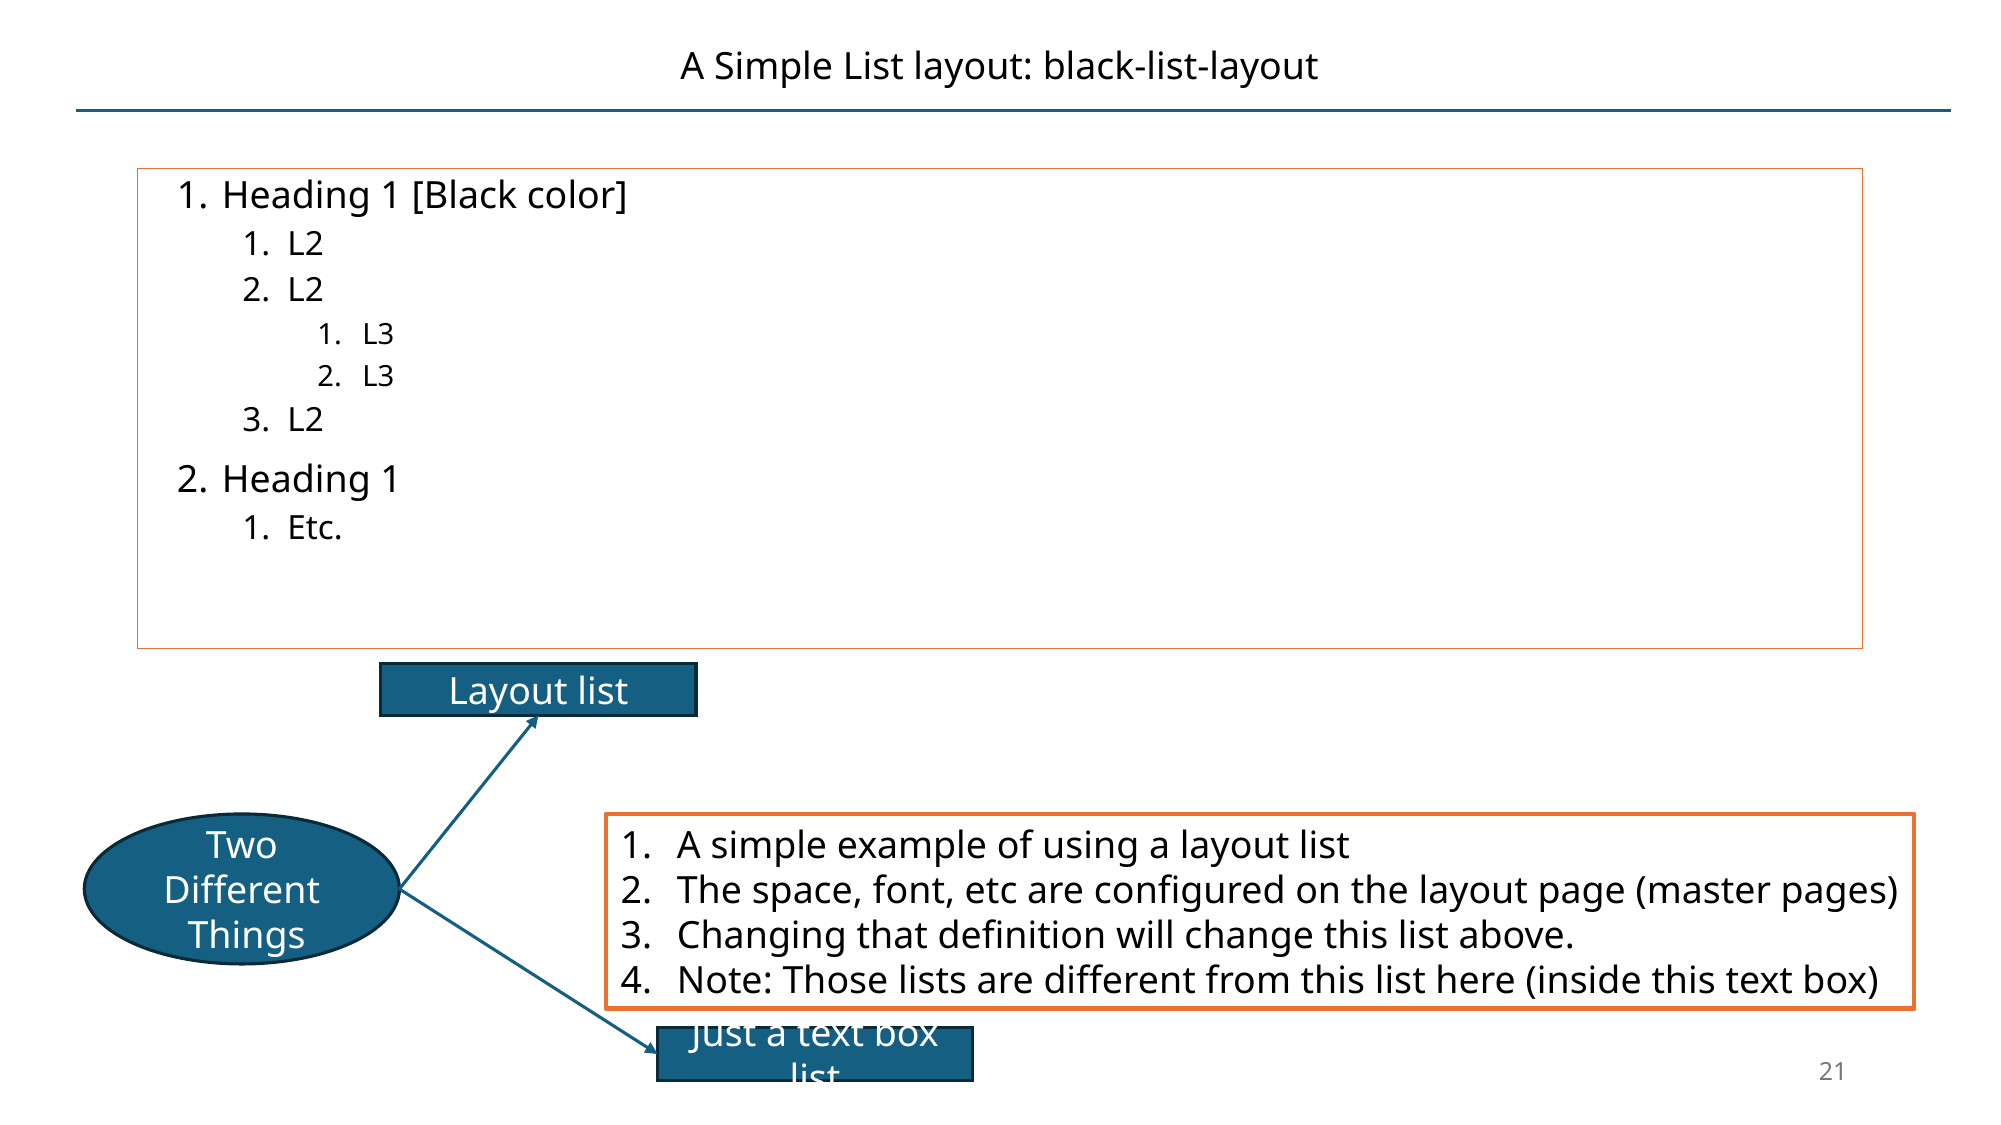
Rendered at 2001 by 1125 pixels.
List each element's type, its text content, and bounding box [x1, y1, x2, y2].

text_box A simple example of using a layout list The space, font, etc are configured on the layout page (master pages) Changing that definition will change this list above. Note: Those lists are different from this list here (inside this text box) [605, 813, 1915, 1009]
text_box Two Different Things [82, 812, 398, 966]
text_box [398, 714, 539, 888]
list Heading 1 [Black color] L2 L2 L3 L3 L2 Heading 1 Etc. [137, 168, 1863, 649]
text_box Layout list [379, 662, 698, 717]
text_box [398, 888, 659, 1055]
title A Simple List layout: black-list-layout [137, 32, 1863, 102]
text_box Just a text box list [656, 1026, 974, 1082]
slide_number 21 [1412, 1042, 1863, 1103]
